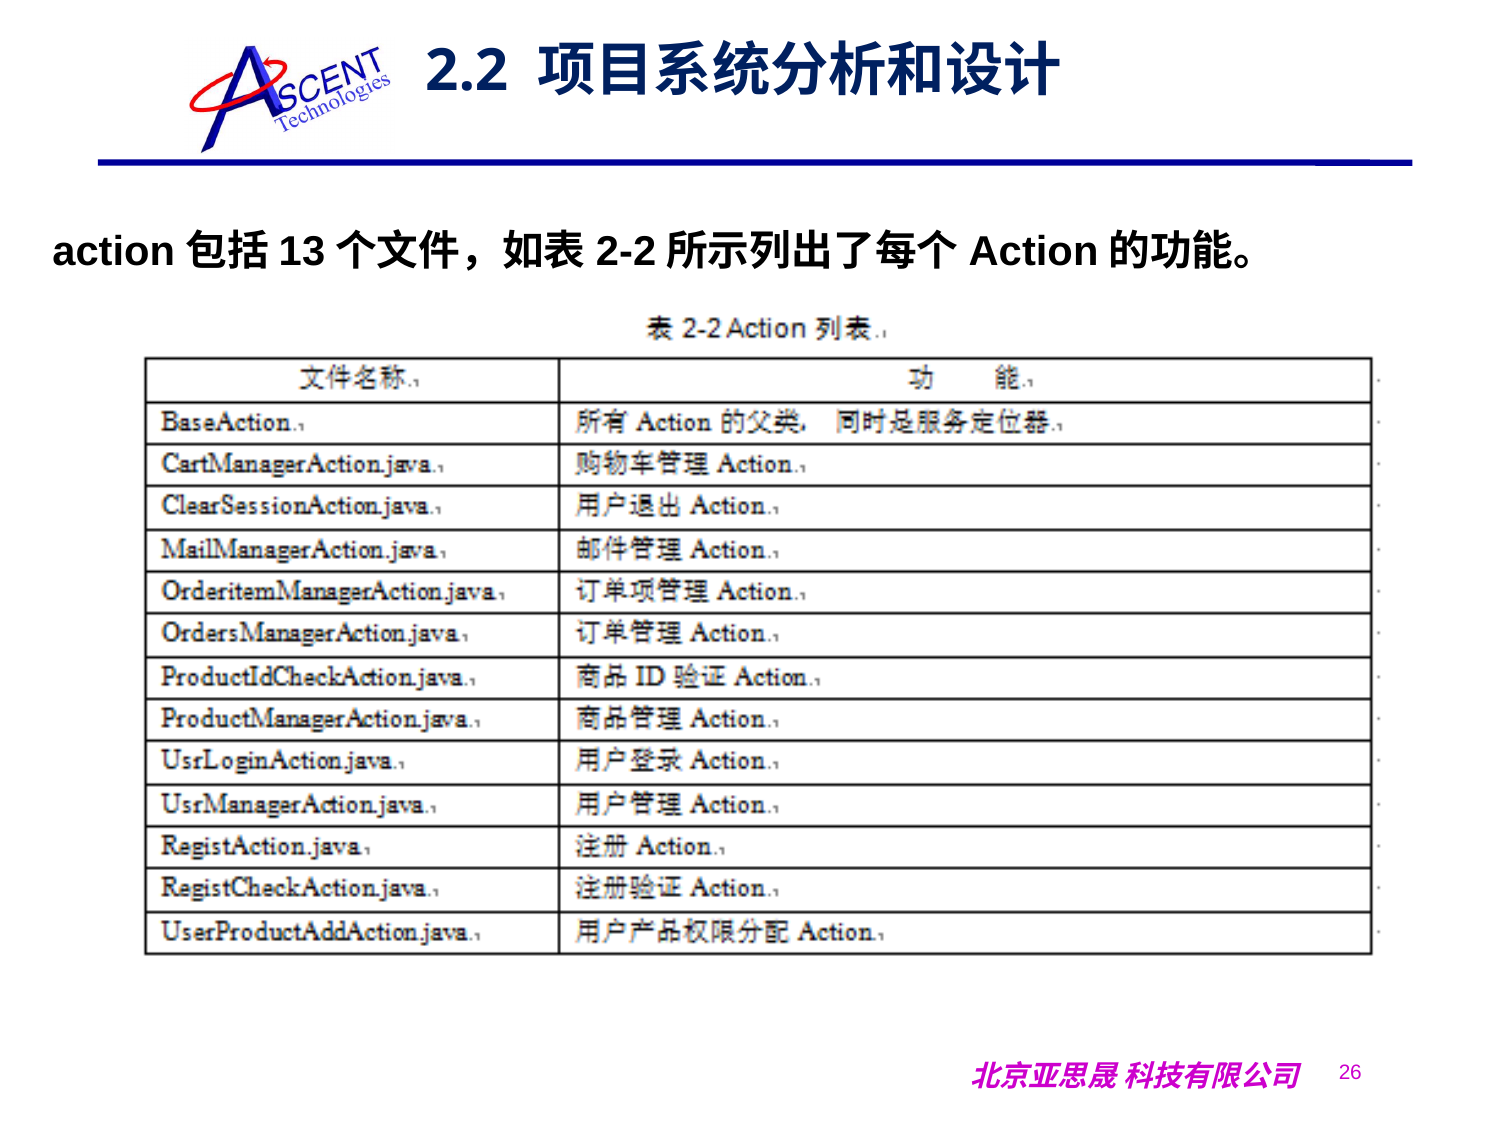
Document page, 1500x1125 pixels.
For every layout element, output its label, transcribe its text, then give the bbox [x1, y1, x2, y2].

text_box 2.2 项目系统分析和设计 [410, 24, 1413, 125]
list action包括13个文件，如表2-2所示列出了每个Action的功能。 [37, 149, 1450, 282]
picture [128, 304, 1384, 968]
picture [184, 37, 395, 149]
